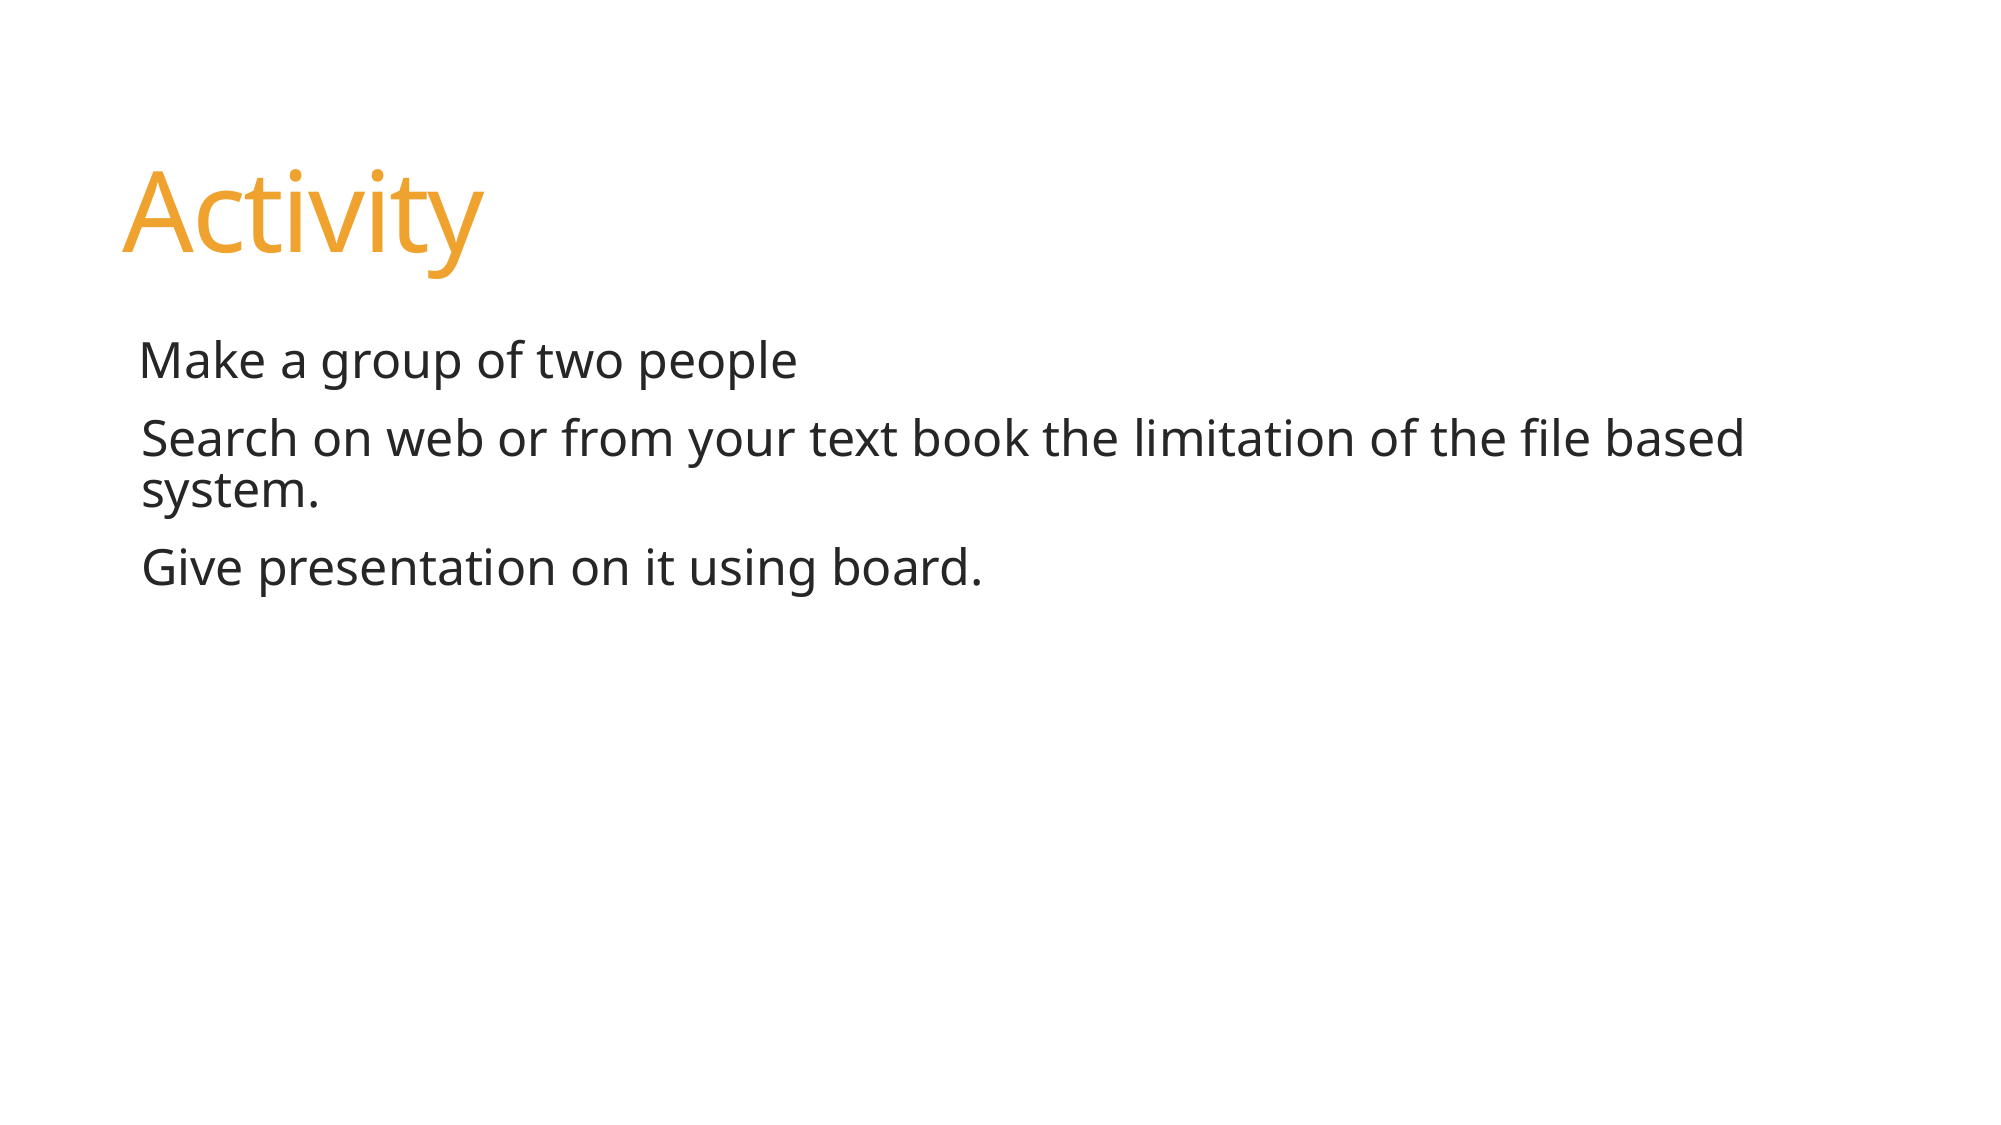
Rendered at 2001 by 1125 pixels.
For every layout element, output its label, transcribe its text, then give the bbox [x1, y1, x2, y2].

list Make a group of two people Search on web or from your text book the limitation of the file based system. Give presentation on it using board. [111, 329, 1876, 948]
title Activity [107, 81, 1875, 354]
